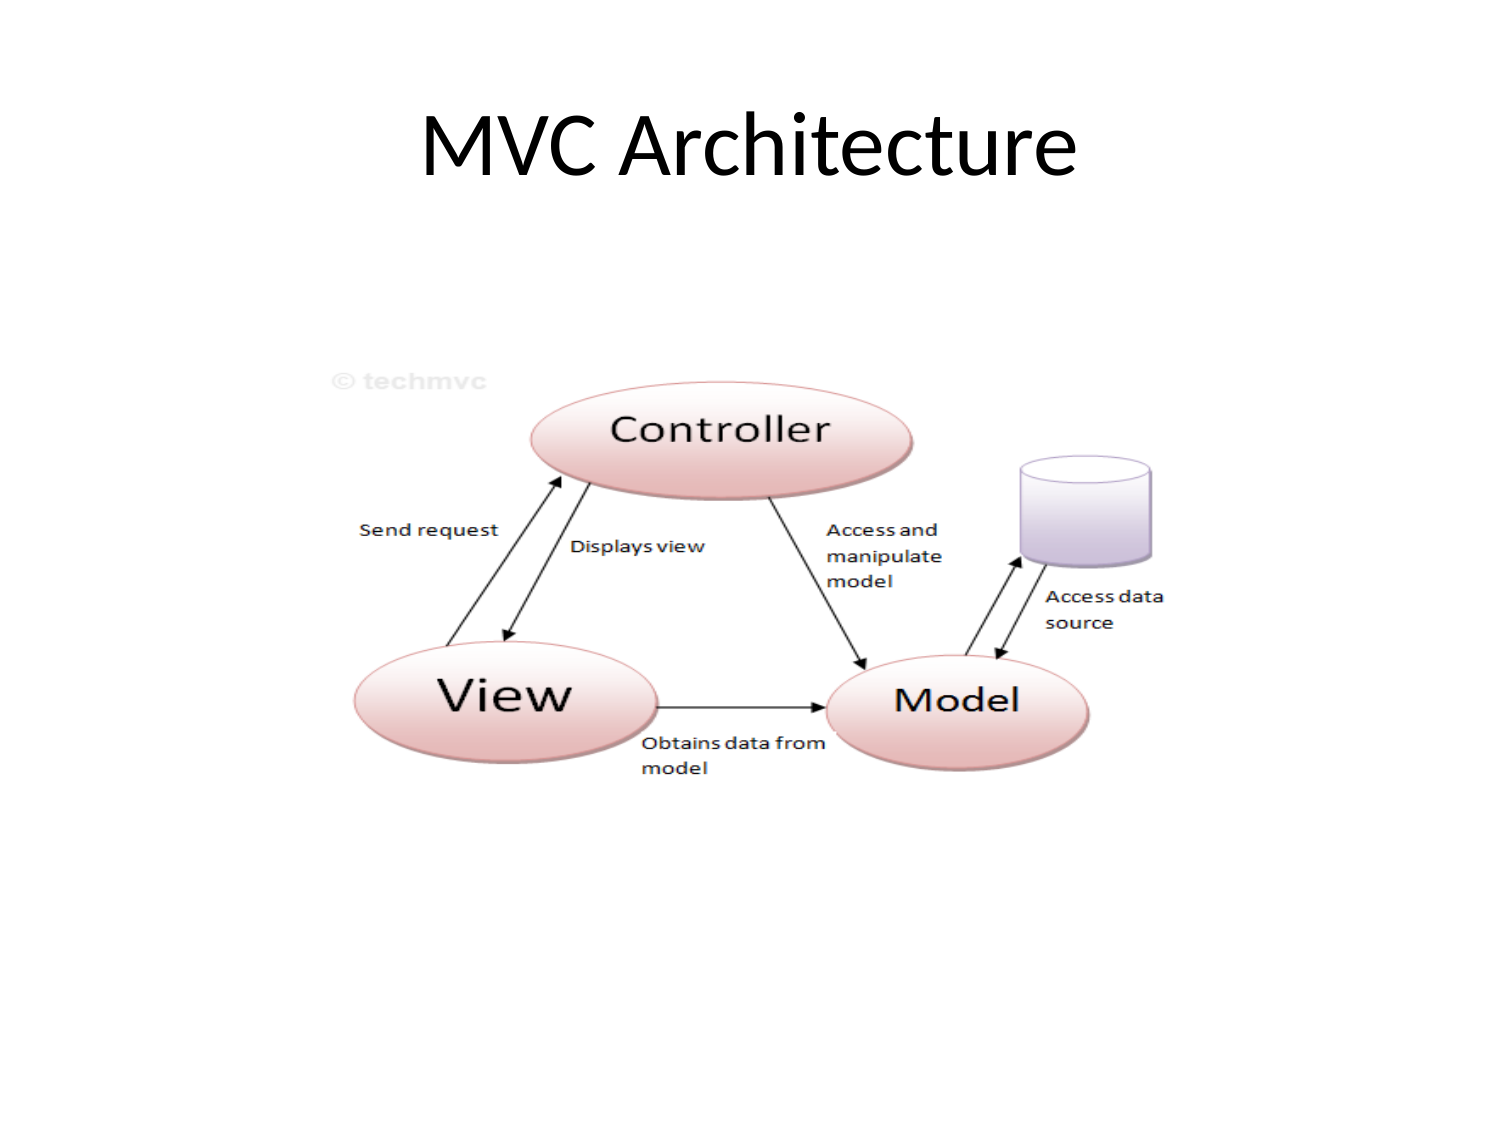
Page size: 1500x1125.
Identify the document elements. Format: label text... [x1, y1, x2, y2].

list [324, 363, 1201, 788]
title MVC Architecture [75, 45, 1425, 233]
